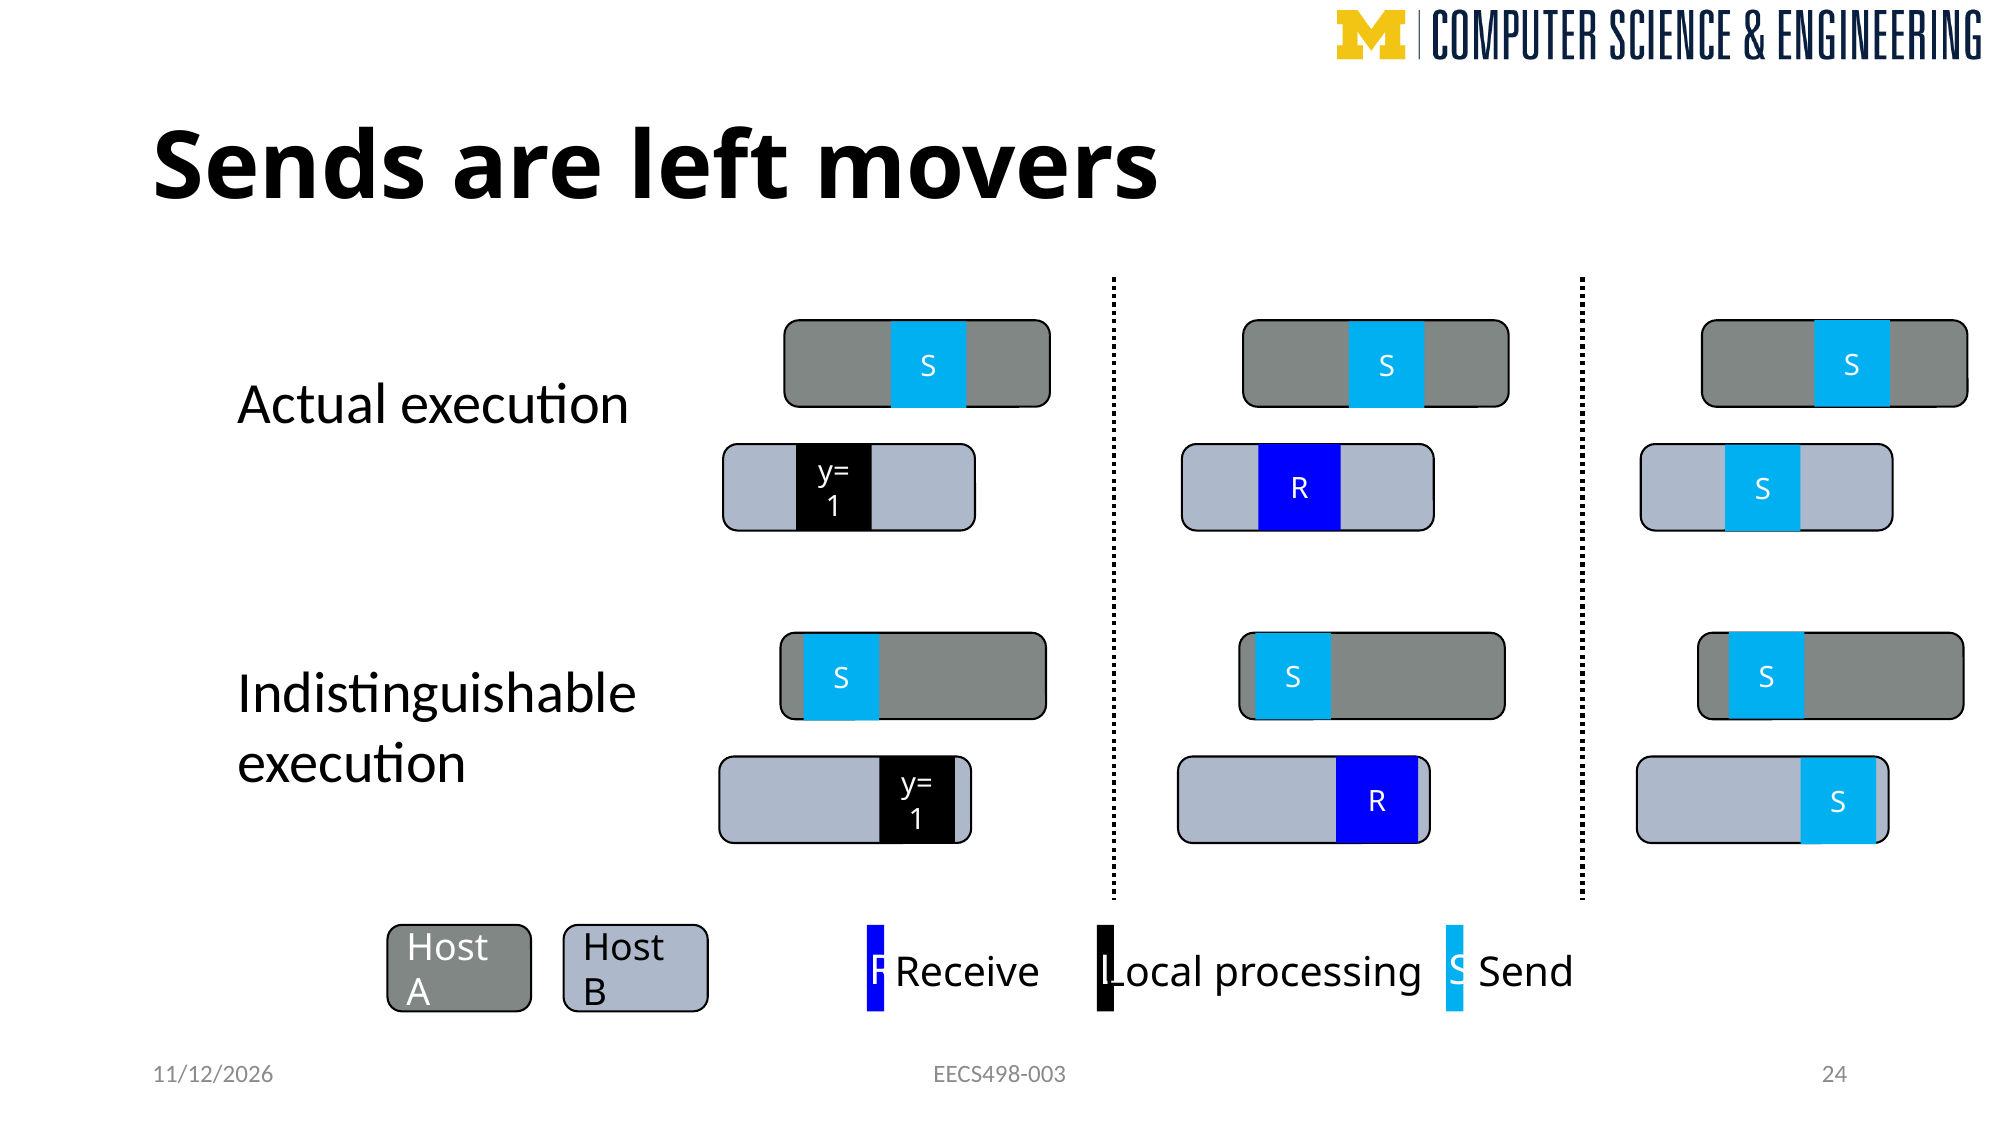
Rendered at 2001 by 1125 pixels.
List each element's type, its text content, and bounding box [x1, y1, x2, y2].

text_box Actual execution [222, 358, 683, 443]
text_box [718, 755, 904, 845]
text_box [722, 443, 795, 532]
text_box y=1 [878, 755, 956, 844]
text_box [1113, 277, 1509, 900]
footer EECS498-003 [662, 1042, 1338, 1103]
text_box [779, 631, 1048, 721]
picture [1337, 9, 1981, 60]
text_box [1582, 277, 1968, 900]
text_box S [890, 320, 967, 409]
text_box [873, 443, 977, 532]
text_box [783, 319, 1051, 408]
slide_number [137, 1042, 588, 1103]
text_box Indistinguishable execution [222, 646, 699, 802]
text_box y=1 [795, 443, 873, 532]
text_box [956, 755, 973, 844]
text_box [387, 924, 1583, 1012]
title Sends are left movers [137, 59, 1863, 278]
text_box S [803, 633, 880, 721]
slide_number 24 [1412, 1042, 1863, 1103]
